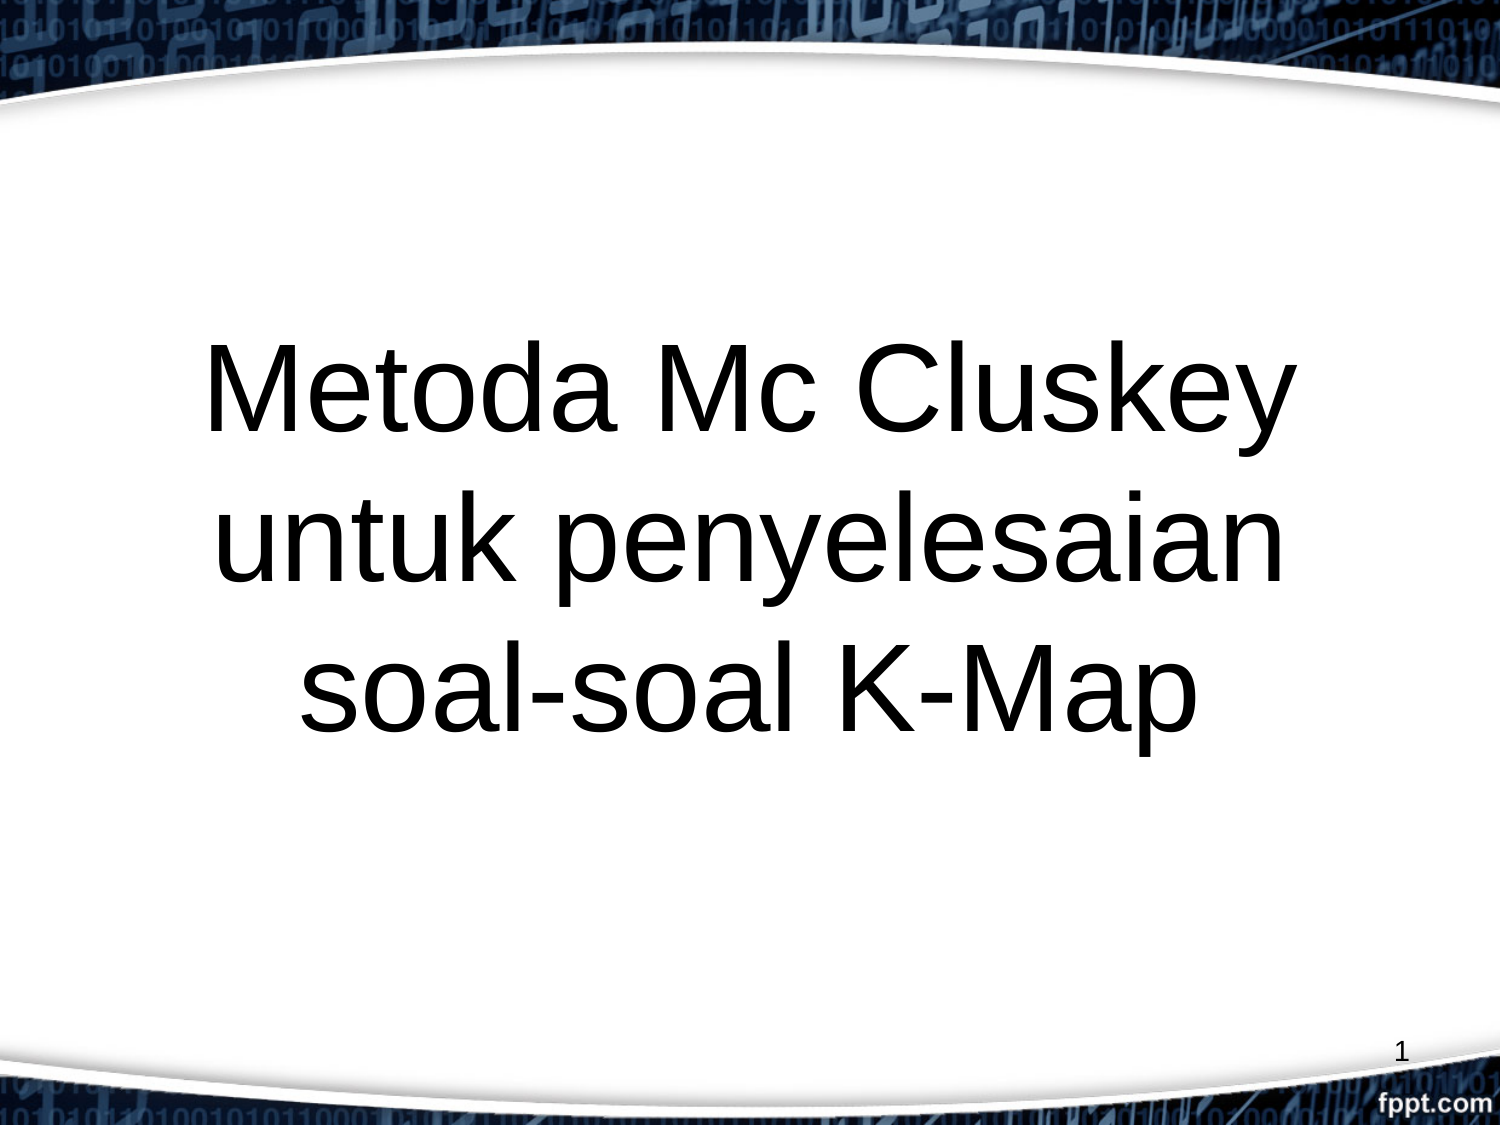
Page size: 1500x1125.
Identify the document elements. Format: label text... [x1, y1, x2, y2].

slide_number 1 [1074, 1024, 1425, 1103]
picture [0, 0, 1500, 1125]
title Metoda Mc Cluskey untuk penyelesaian soal-soal K-Map [53, 160, 1447, 1024]
